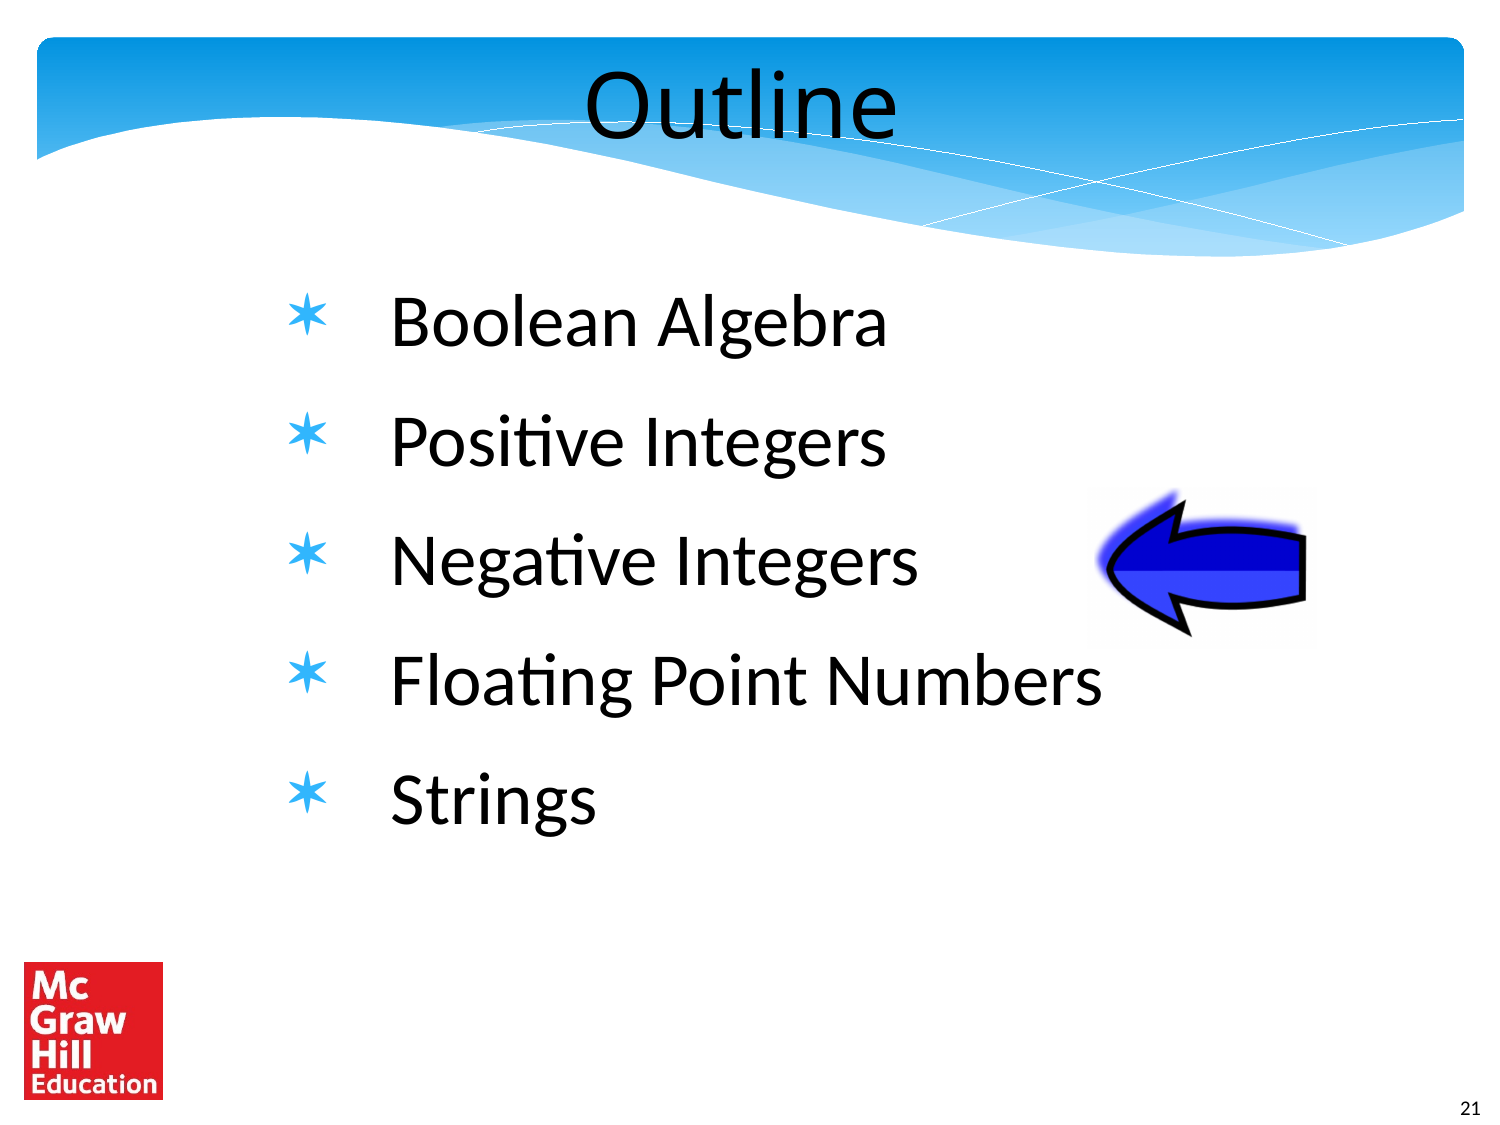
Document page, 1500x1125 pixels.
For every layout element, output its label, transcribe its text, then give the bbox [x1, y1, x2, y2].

title Outline [133, 7, 1350, 196]
text_box 21 [1445, 1087, 1500, 1125]
list Boolean Algebra Positive Integers Negative Integers Floating Point Numbers Strings [289, 271, 1175, 875]
picture [1087, 487, 1317, 649]
picture [24, 962, 163, 1101]
